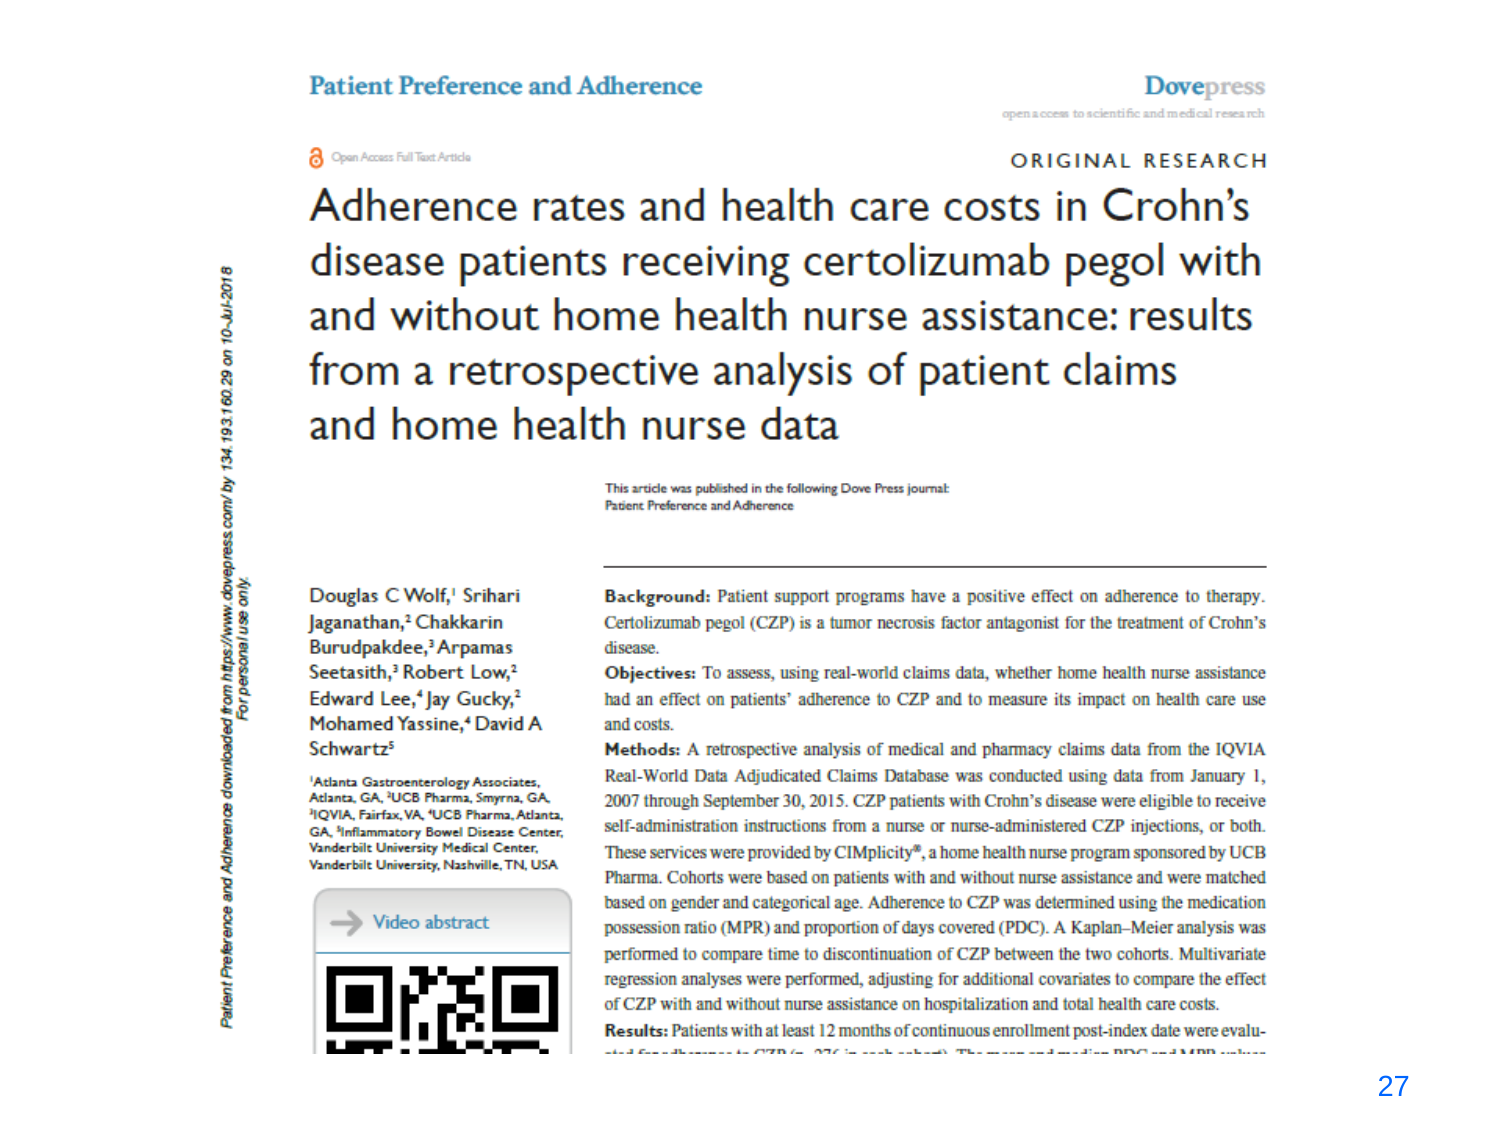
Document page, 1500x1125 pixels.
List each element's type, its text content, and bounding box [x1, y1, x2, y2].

picture [208, 70, 1292, 1054]
slide_number 27 [1275, 1025, 1425, 1104]
